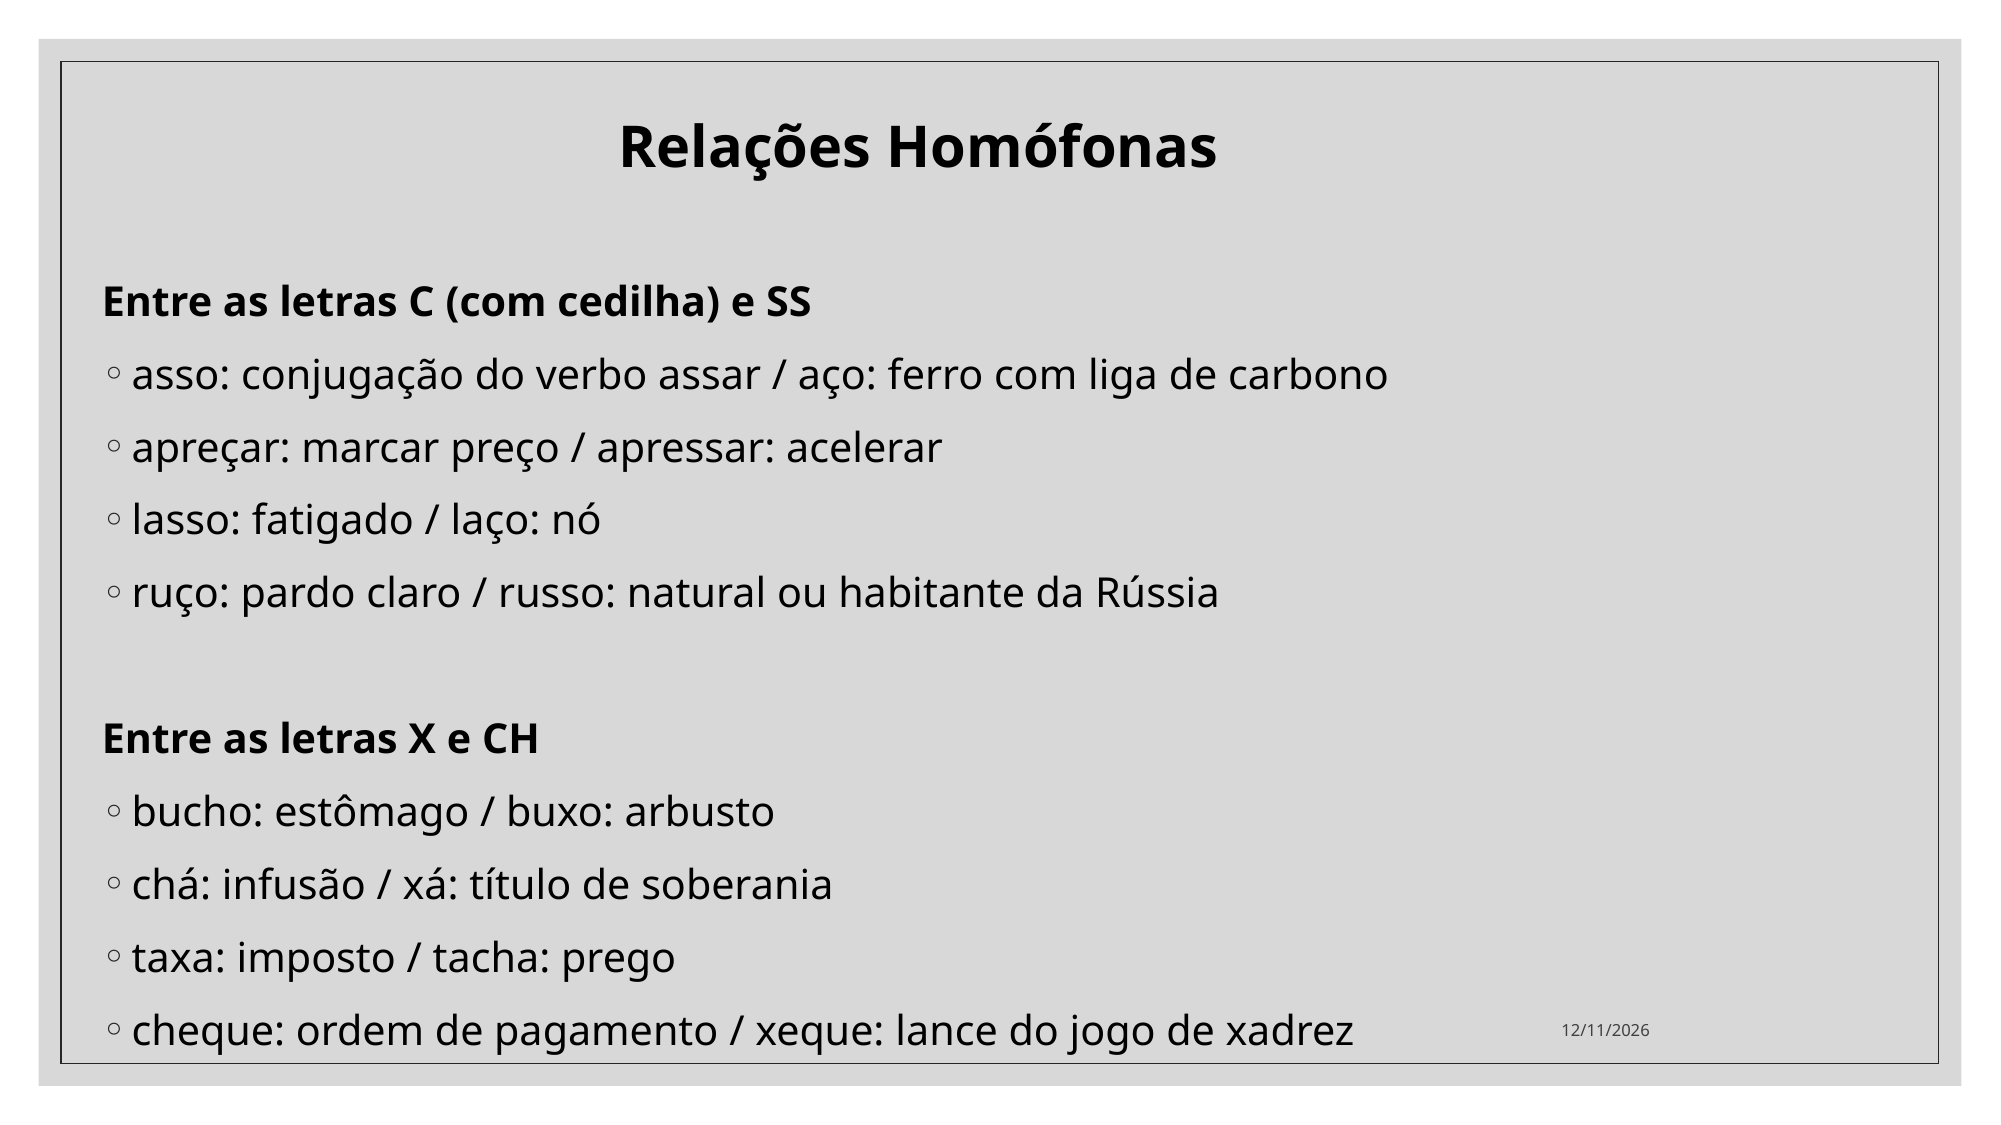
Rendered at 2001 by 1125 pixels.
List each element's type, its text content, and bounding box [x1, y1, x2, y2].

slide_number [1190, 990, 1665, 1050]
list Relações Homófonas Entre as letras C (com cedilha) e SS asso: conjugação do verbo assar / aço: ferro com liga de carbono apreçar: marcar preço / apressar: acelerar lasso: fatigado / laço: nó ruço: pardo claro / russo: natural ou habitante da Rússia Entre as letras X e CH bucho: estômago / buxo: arbusto chá: infusão / xá: título de soberania taxa: imposto / tacha: prego cheque: ordem de pagamento / xeque: lance do jogo de xadrez [86, 95, 1751, 1072]
